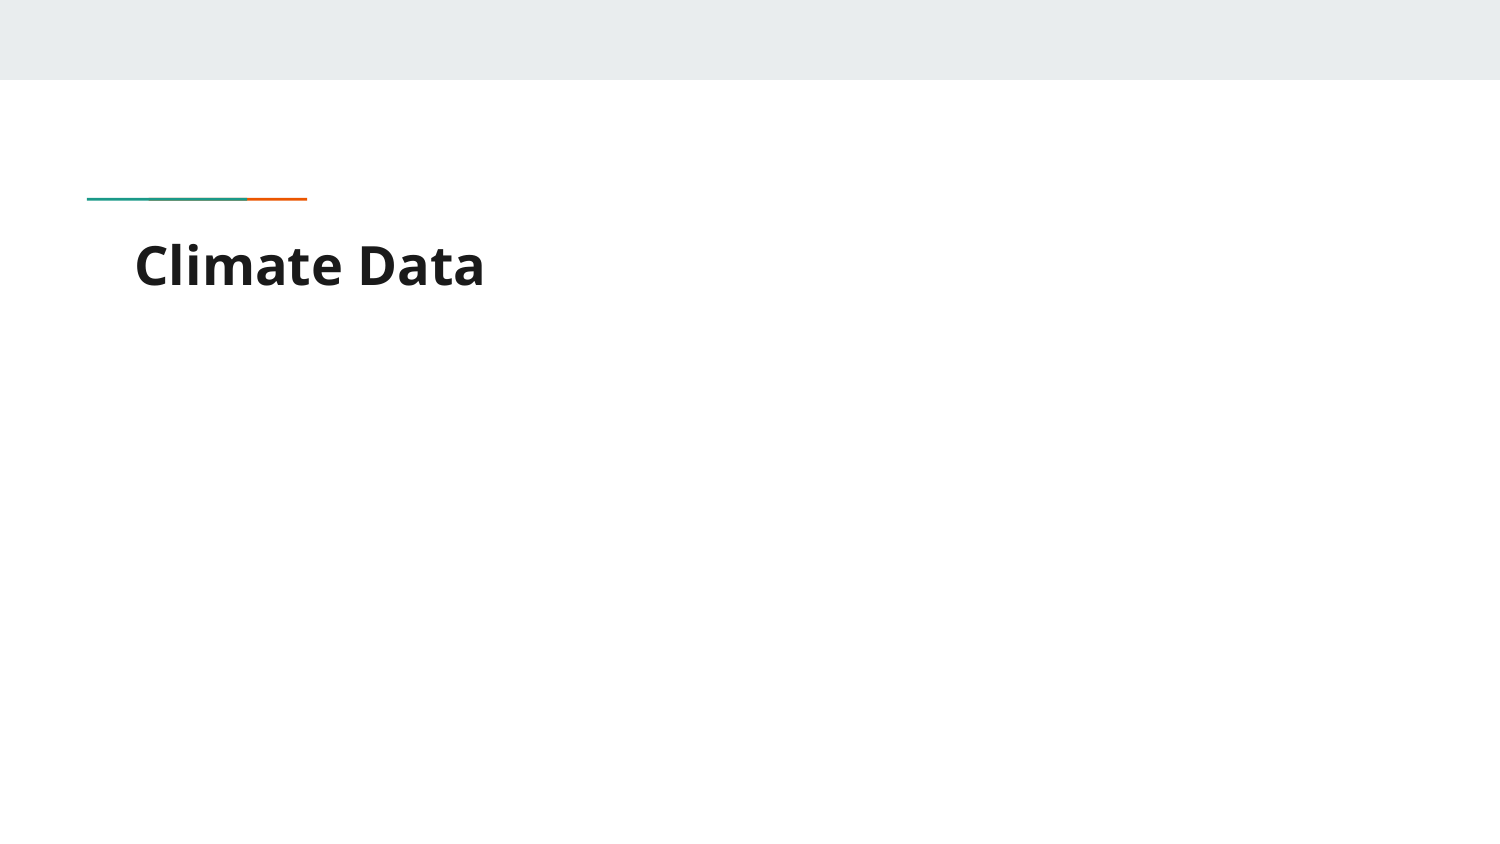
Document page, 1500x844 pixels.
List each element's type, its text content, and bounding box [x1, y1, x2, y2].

title Climate Data [119, 216, 1381, 305]
